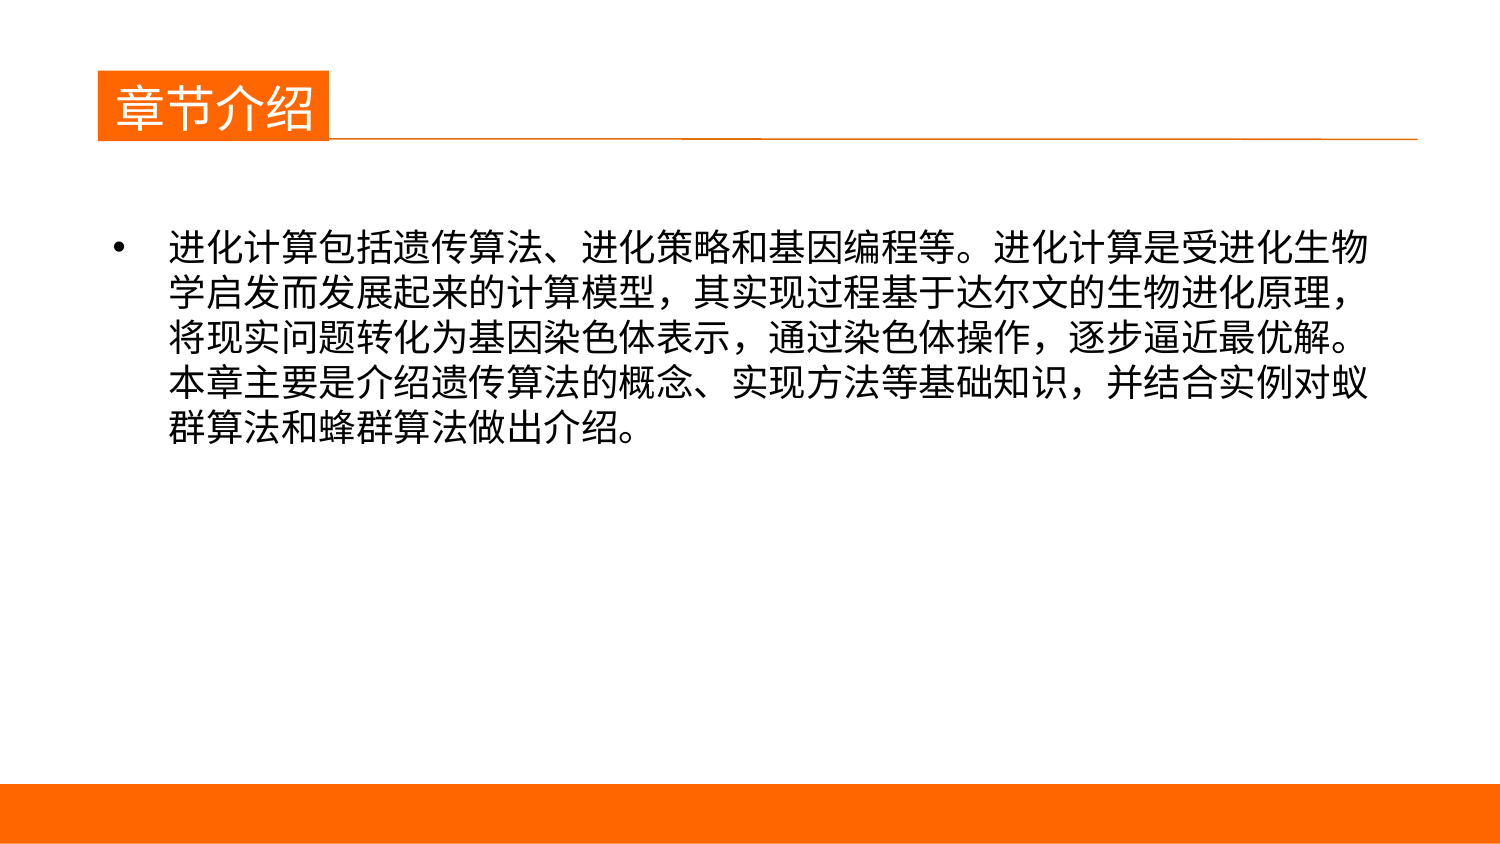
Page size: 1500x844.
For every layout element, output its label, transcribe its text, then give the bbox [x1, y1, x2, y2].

text_box [96, 68, 331, 143]
text_box 章节介绍 [100, 70, 331, 146]
text_box 进化计算包括遗传算法、进化策略和基因编程等。进化计算是受进化生物学启发而发展起来的计算模型，其实现过程基于达尔文的生物进化原理，将现实问题转化为基因染色体表示，通过染色体操作，逐步逼近最优解。本章主要是介绍遗传算法的概念、实现方法等基础知识，并结合实例对蚁群算法和蜂群算法做出介绍。 [97, 164, 1418, 457]
text_box [0, 782, 1500, 844]
